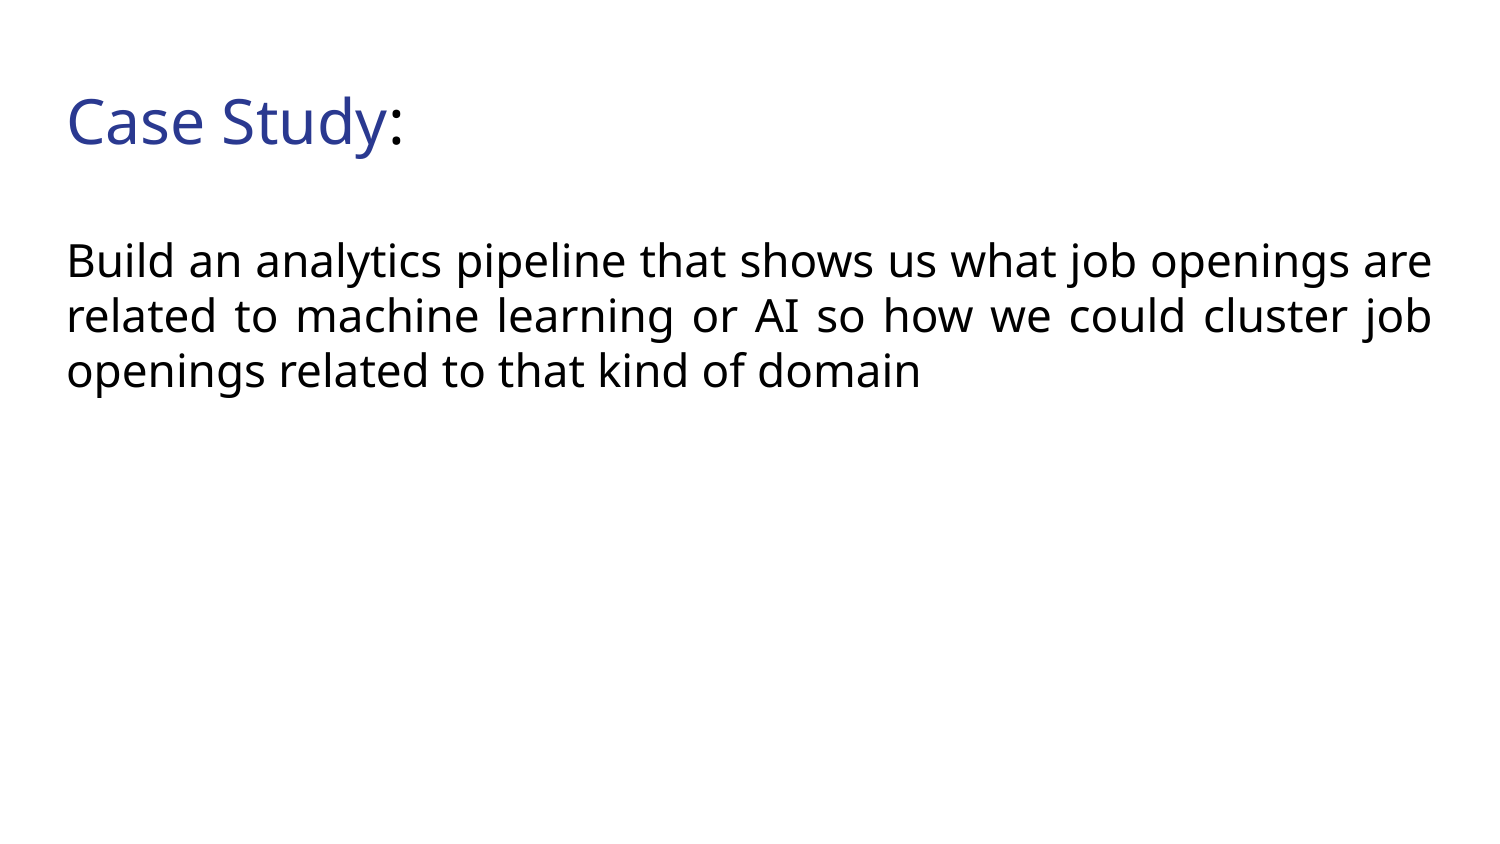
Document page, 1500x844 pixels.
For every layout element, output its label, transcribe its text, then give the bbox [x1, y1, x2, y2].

title Case Study: Build an analytics pipeline that shows us what job openings are related to machine learning or AI so how we could cluster job openings related to that kind of domain [51, 67, 1449, 455]
